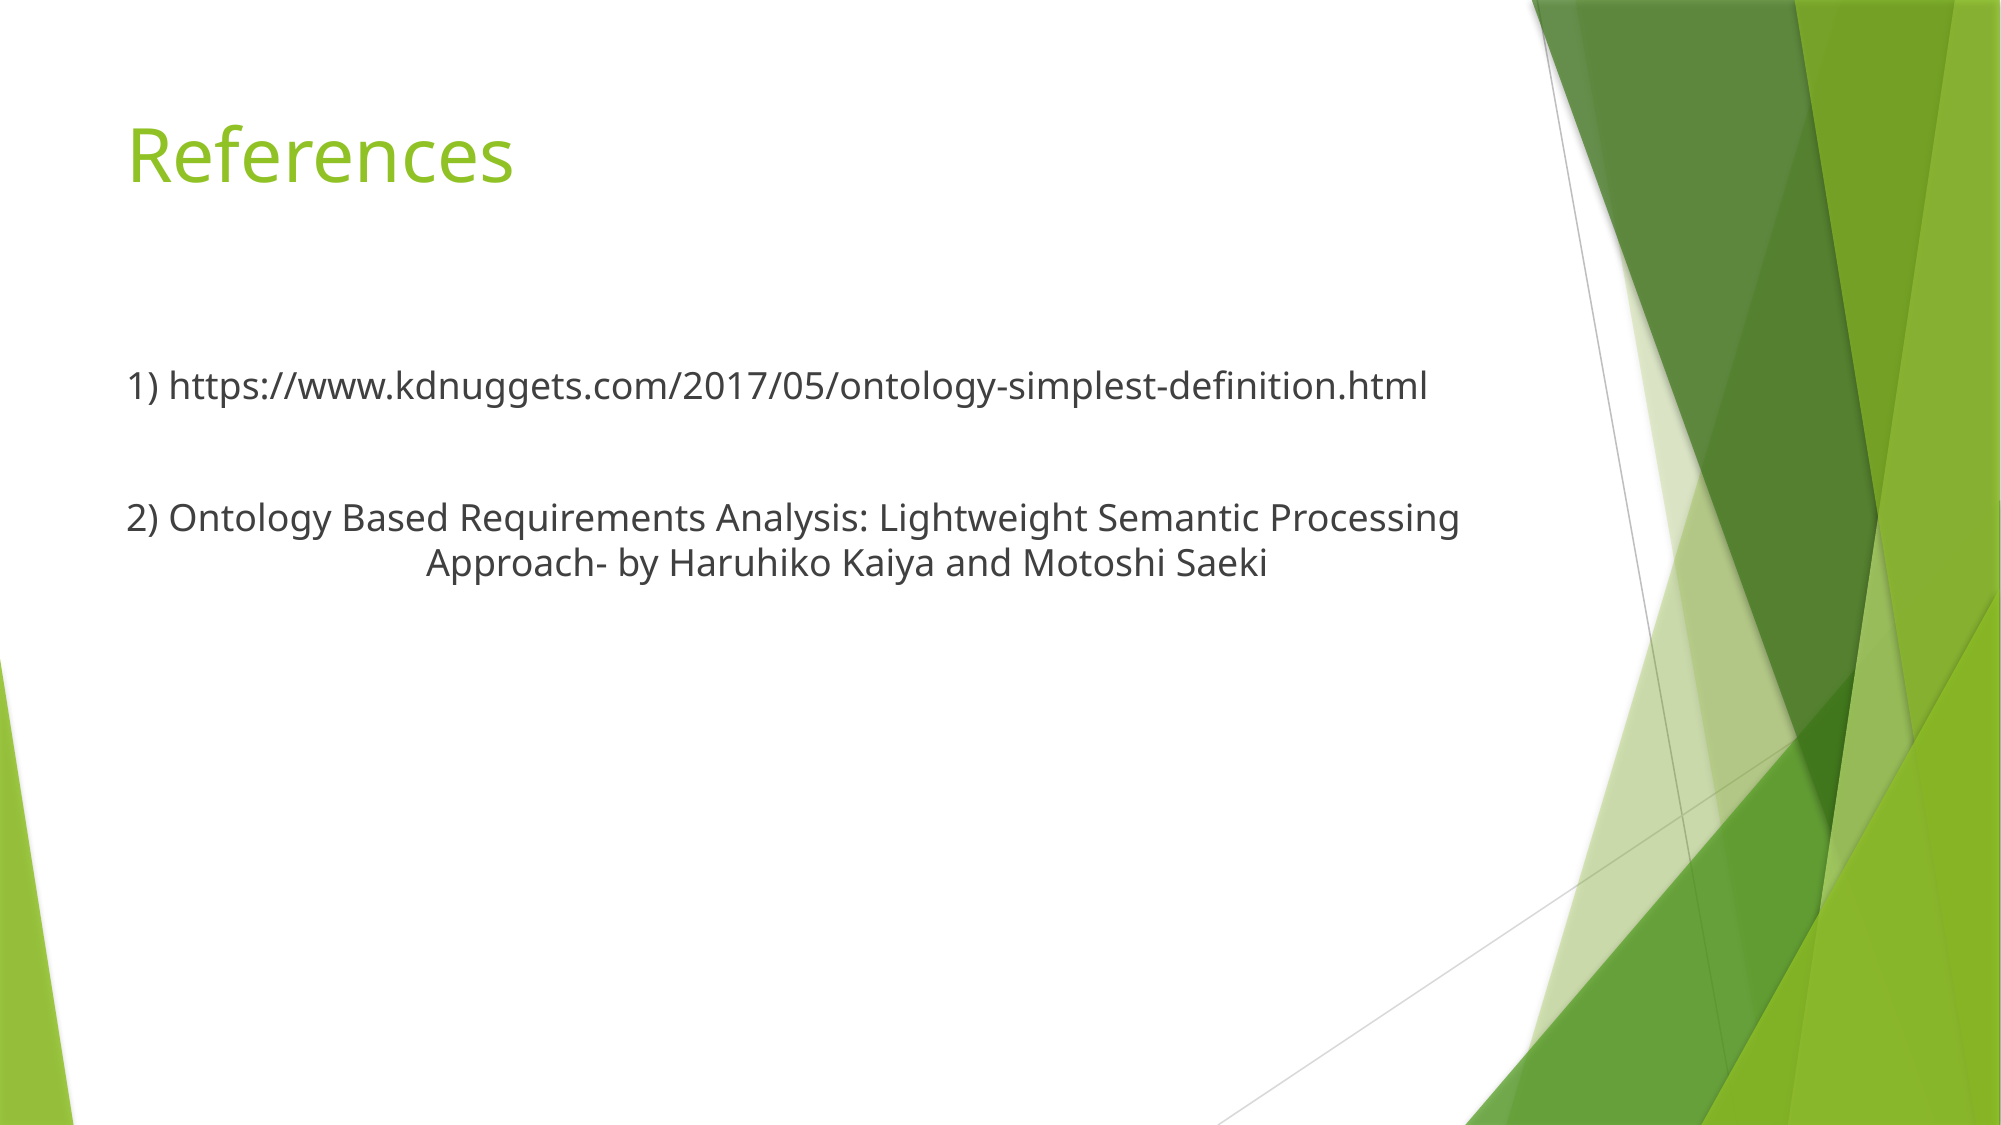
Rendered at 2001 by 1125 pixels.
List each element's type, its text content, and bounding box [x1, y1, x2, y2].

list 1) https://www.kdnuggets.com/2017/05/ontology-simplest-definition.html 2) Ontology Based Requirements Analysis: Lightweight Semantic Processing Approach- by Haruhiko Kaiya and Motoshi Saeki [111, 354, 1522, 992]
title References [111, 99, 1522, 317]
